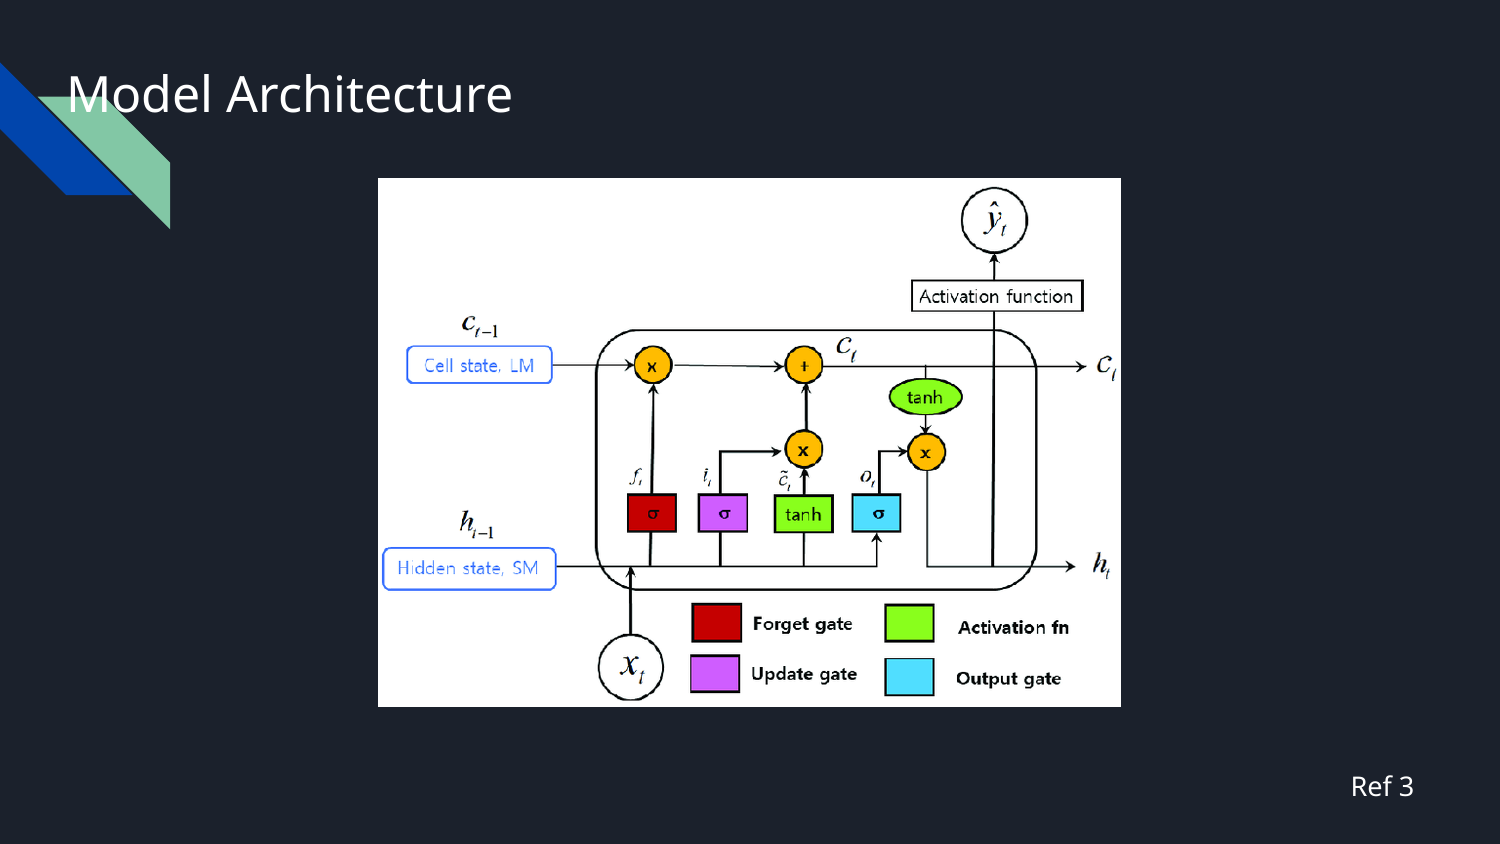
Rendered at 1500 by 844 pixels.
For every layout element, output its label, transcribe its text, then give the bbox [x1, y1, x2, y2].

title Model Architecture [51, 47, 1449, 142]
picture [378, 177, 1122, 707]
list [212, 257, 1368, 735]
list Ref 3 [1335, 749, 1490, 844]
